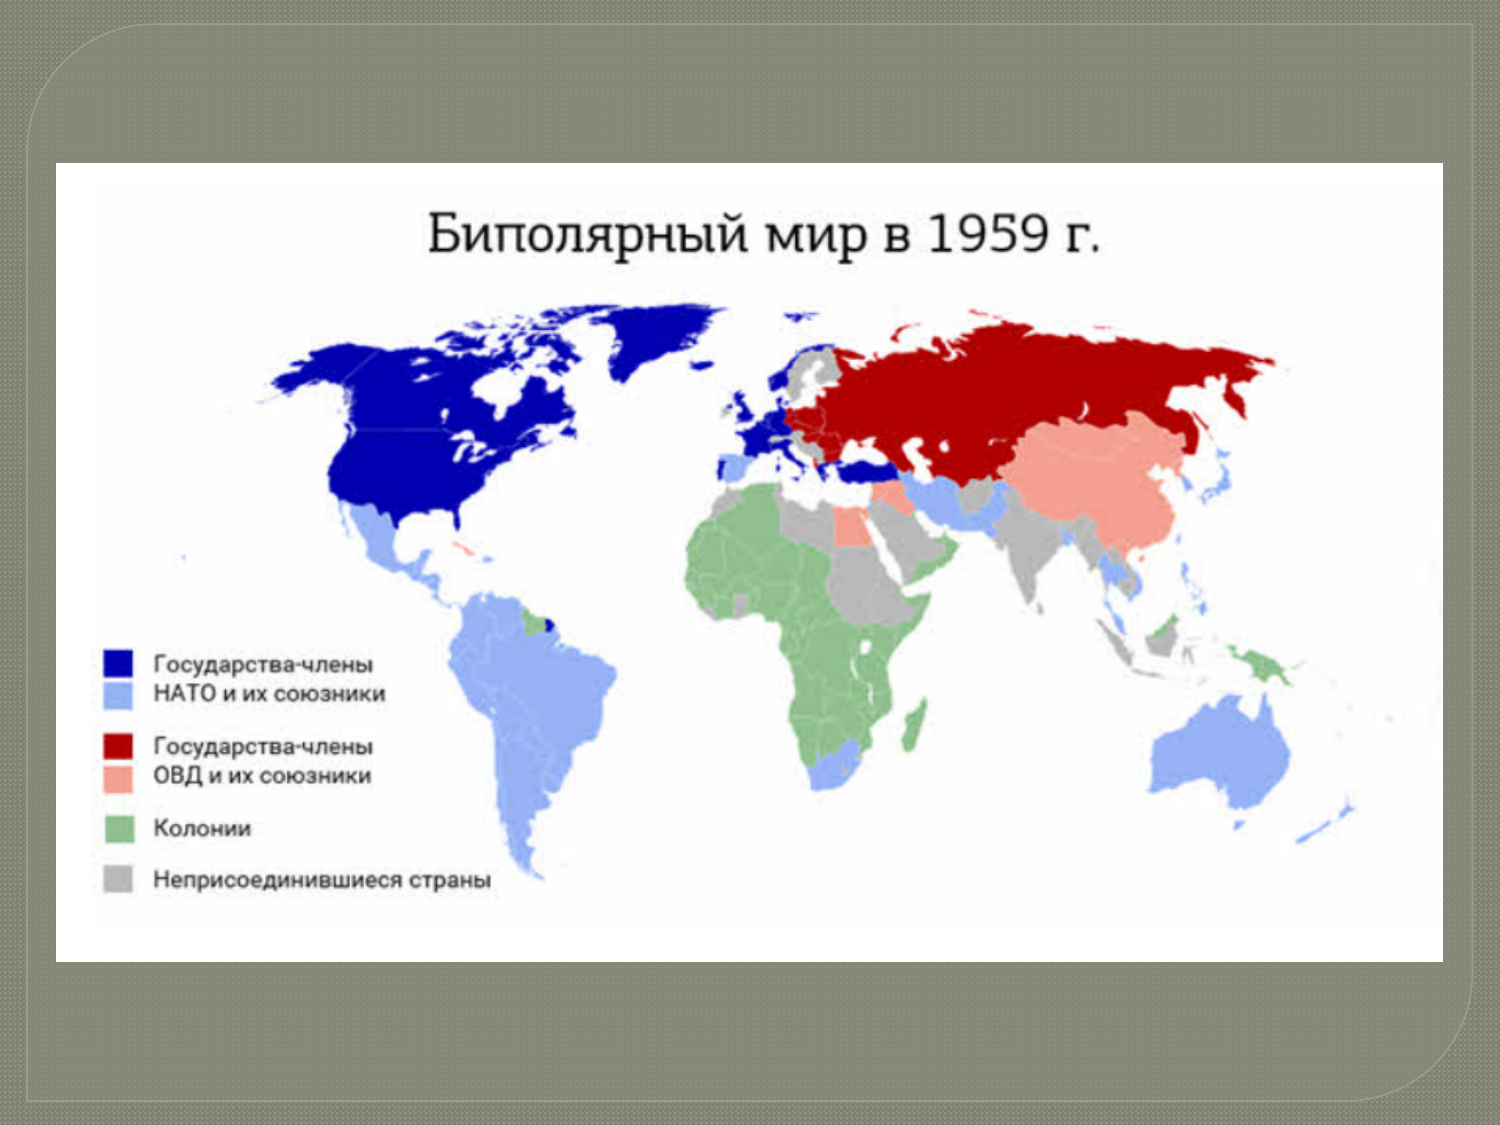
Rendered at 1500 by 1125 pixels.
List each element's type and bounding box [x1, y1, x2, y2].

picture [56, 162, 1444, 962]
